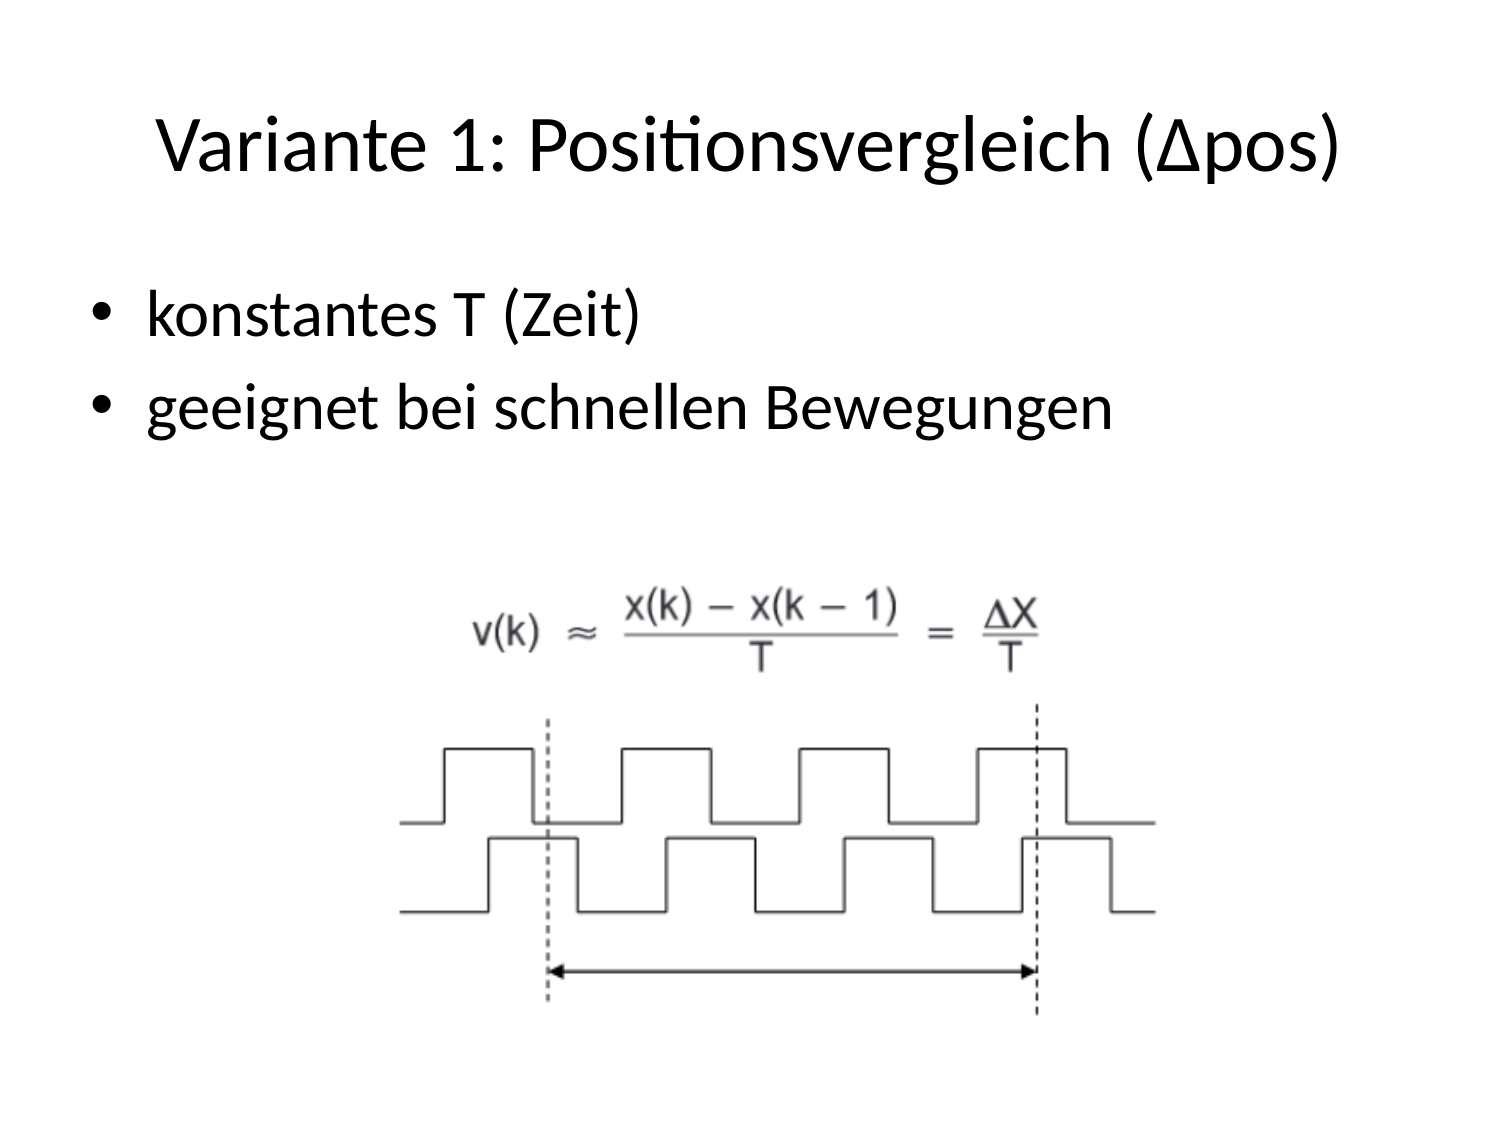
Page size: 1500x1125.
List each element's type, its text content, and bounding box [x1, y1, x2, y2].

title Variante 1: Positionsvergleich (∆pos) [75, 45, 1425, 233]
list konstantes T (Zeit) geeignet bei schnellen Bewegungen [75, 262, 1425, 1005]
picture [371, 551, 1171, 1047]
